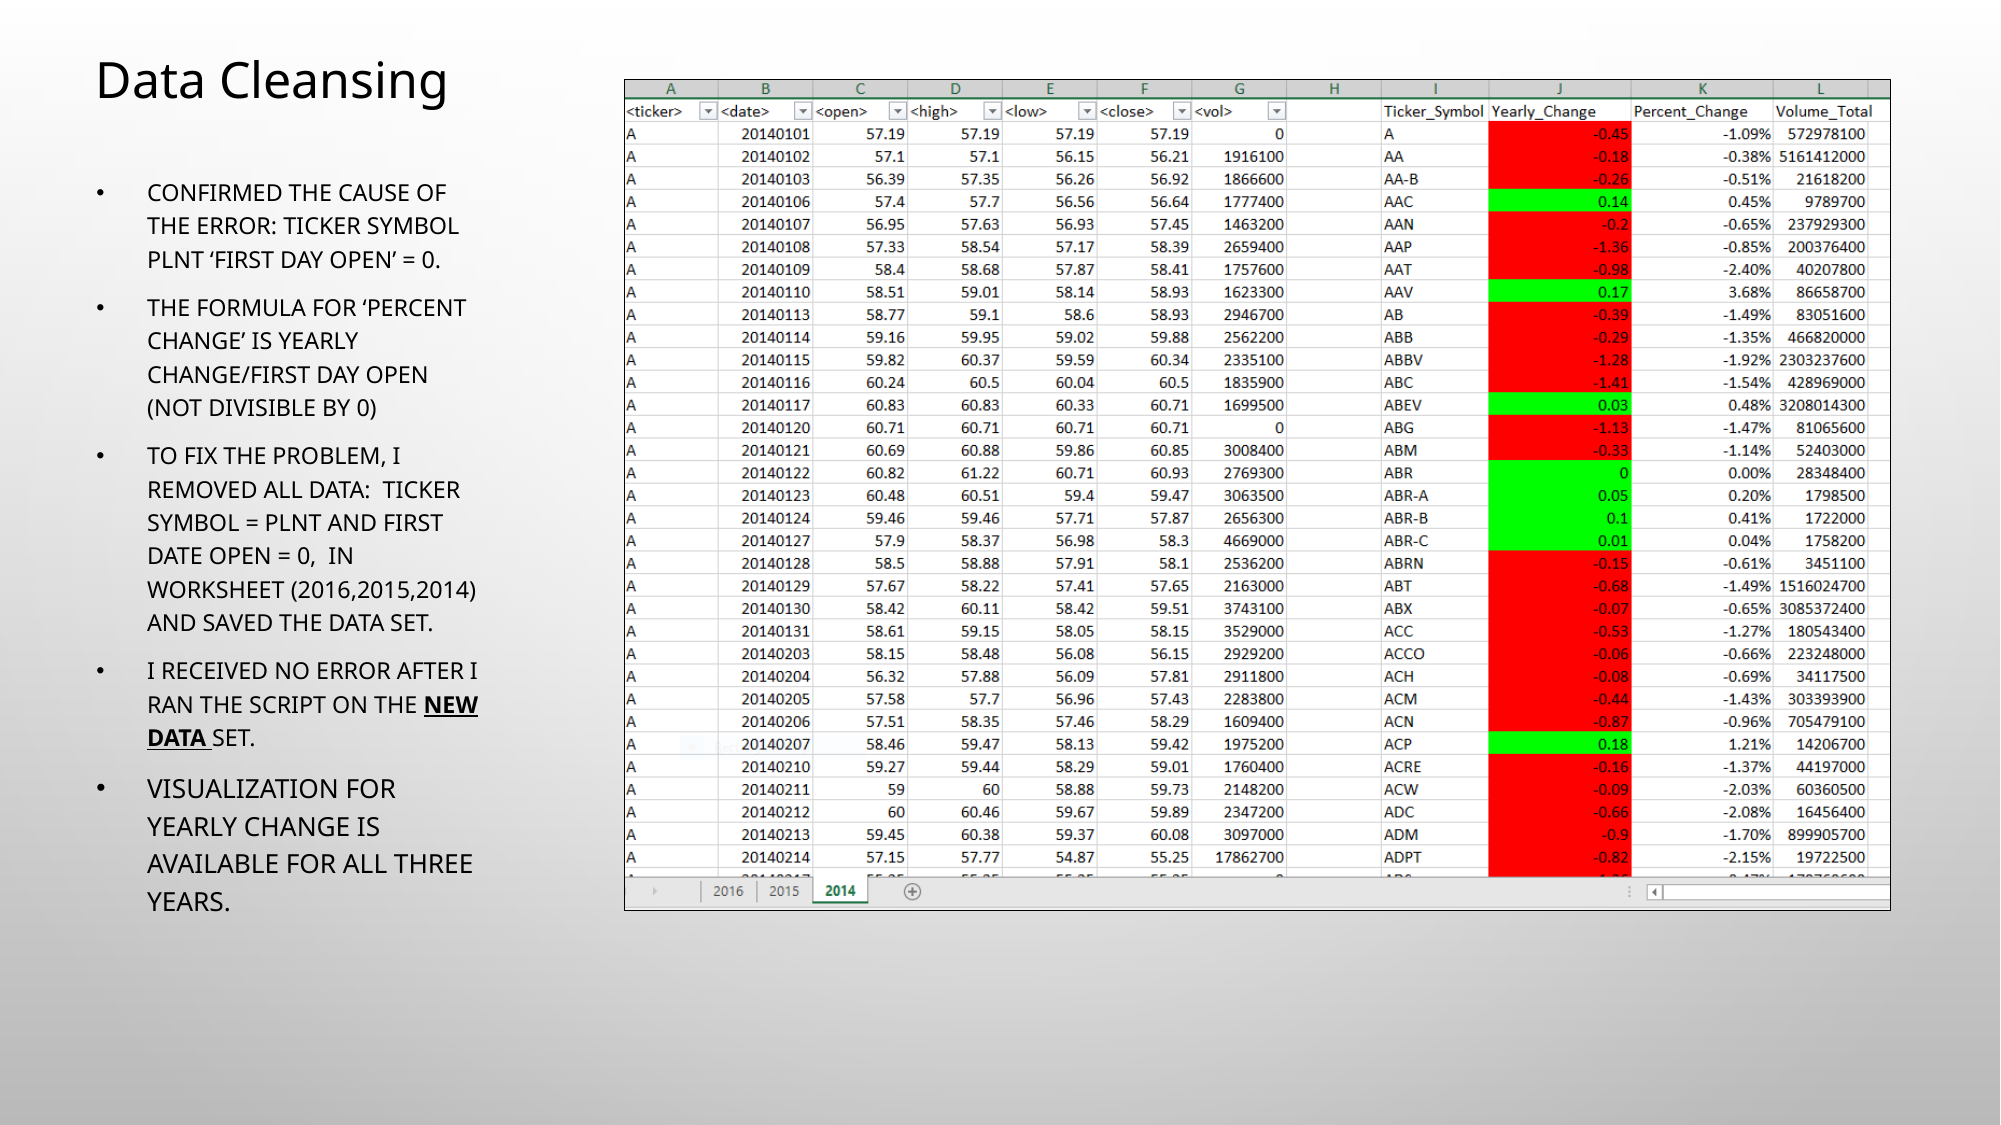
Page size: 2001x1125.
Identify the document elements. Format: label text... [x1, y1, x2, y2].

picture [0, 0, 2000, 1125]
text_box Data Cleansing [81, 41, 650, 116]
list Confirmed the cause of the error: Ticker symbol PLNT ‘first day open’ = 0. The formula for ‘percent change’ is yearly change/first day open (not divisible by 0) To fix the problem, I removed all data: ticker symbol = plnt and first date open = 0, in worksheet (2016,2015,2014) and saved the data set. I received no error after I ran the script on the new data set. Visualization for yearly change is available for all three years. [81, 165, 496, 932]
